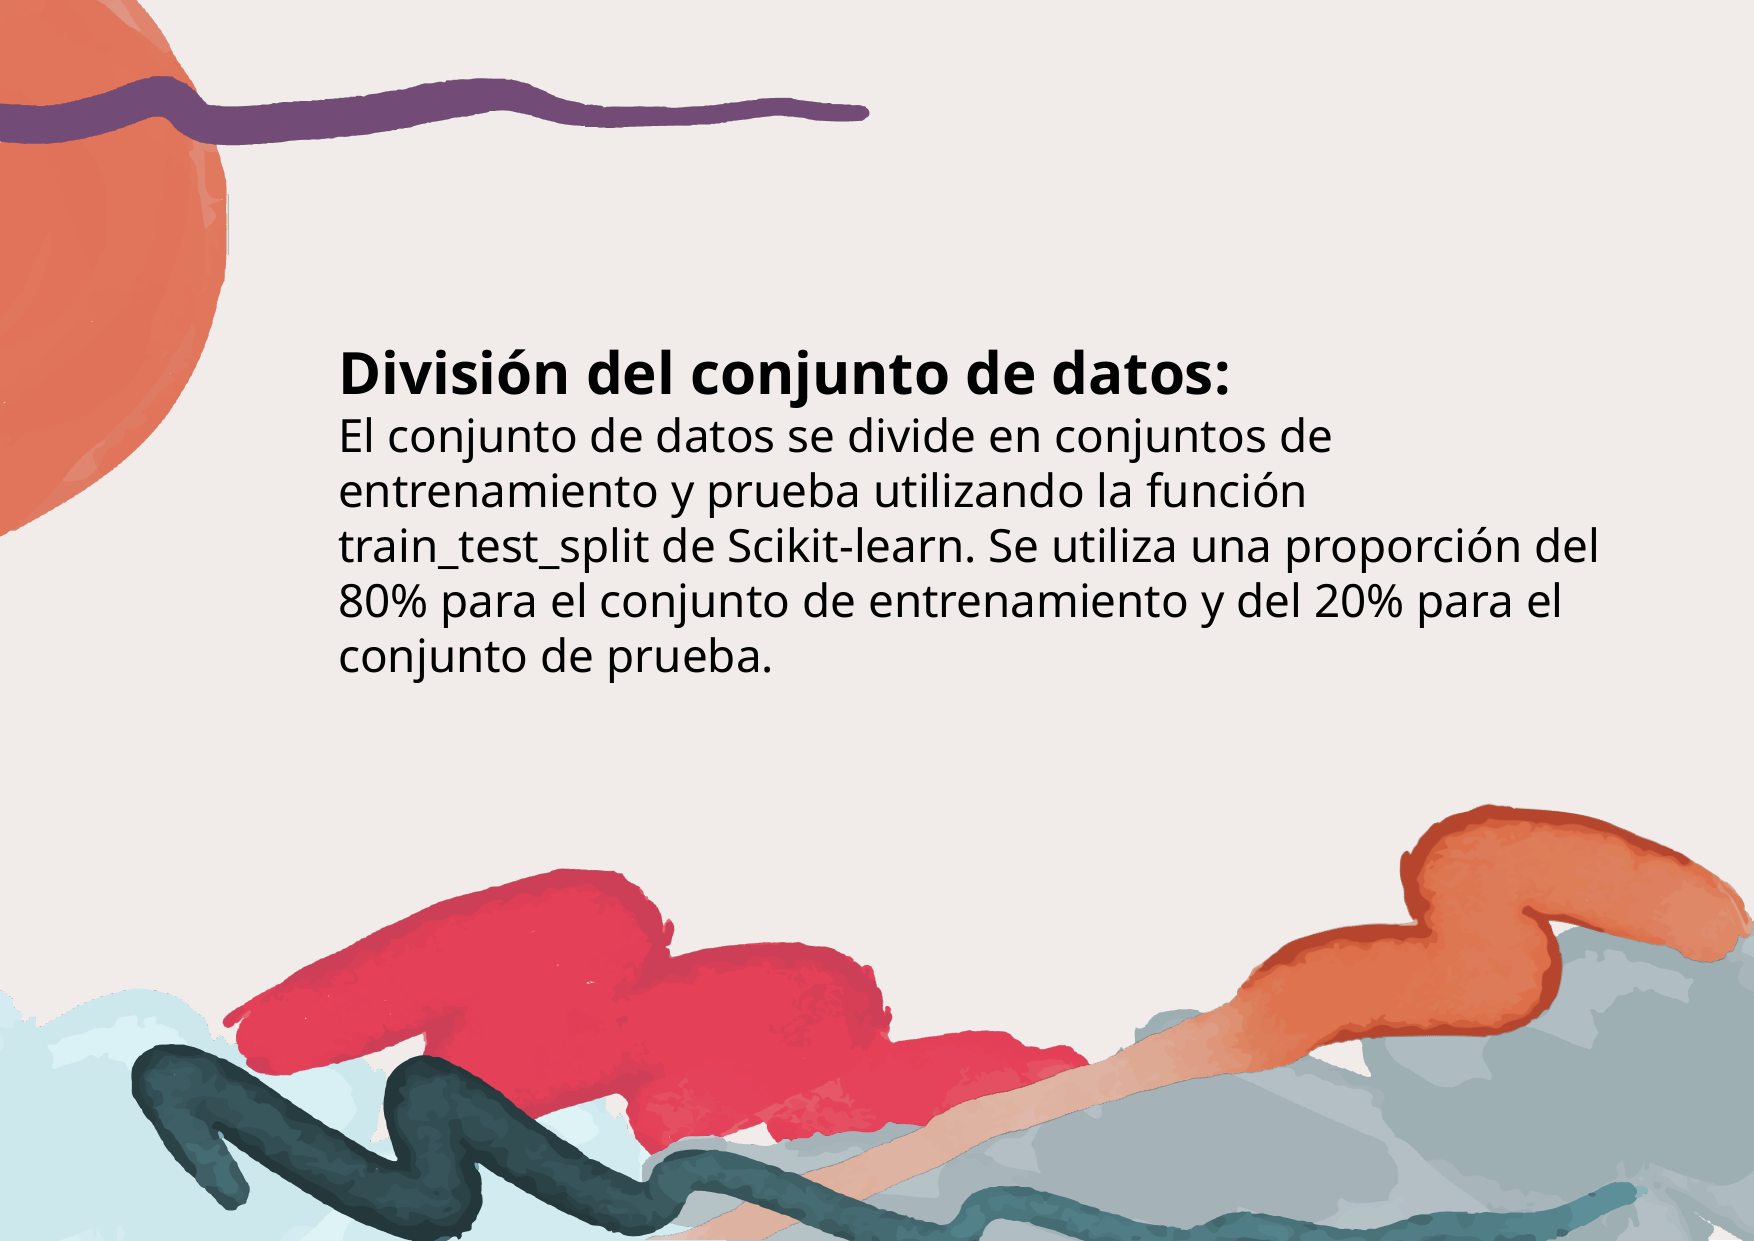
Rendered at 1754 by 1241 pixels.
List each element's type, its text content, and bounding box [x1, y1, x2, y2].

text_box División del conjunto de datos: El conjunto de datos se divide en conjuntos de entrenamiento y prueba utilizando la función train_test_split de Scikit-learn. Se utiliza una proporción del 80% para el conjunto de entrenamiento y del 20% para el conjunto de prueba. [323, 321, 1639, 697]
picture [0, 0, 923, 582]
picture [0, 724, 1754, 1241]
